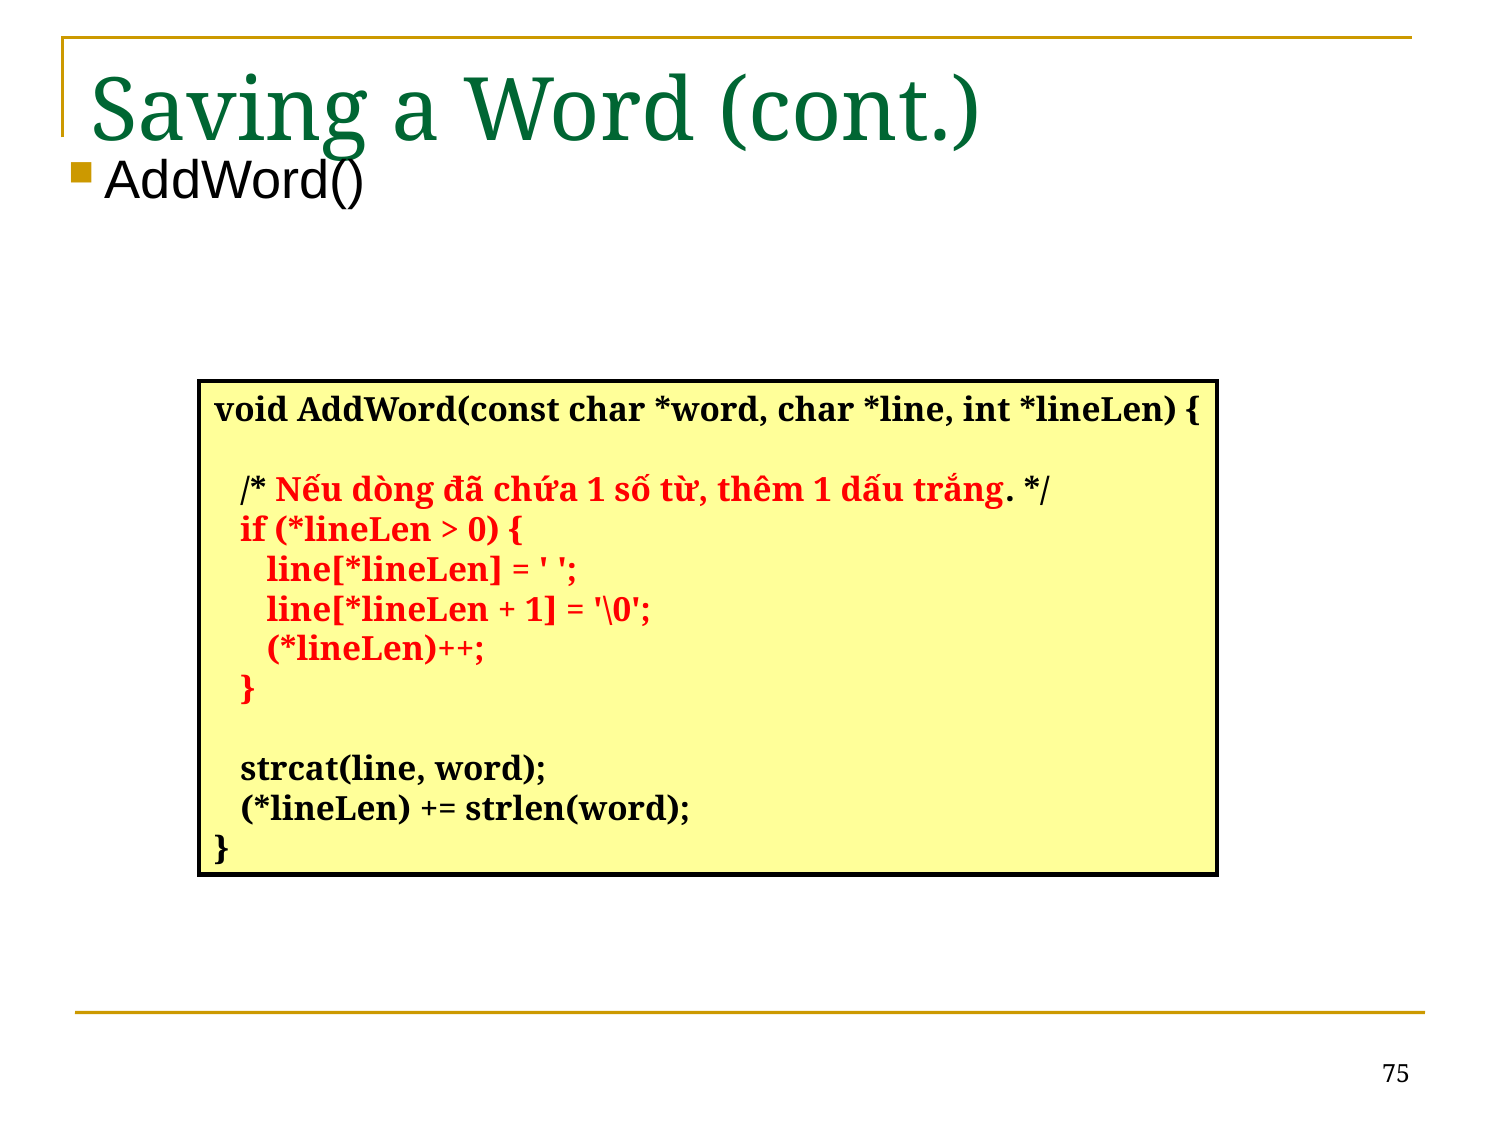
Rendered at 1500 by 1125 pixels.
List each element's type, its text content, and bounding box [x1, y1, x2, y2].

slide_number 75 [1074, 1024, 1425, 1100]
list AddWord() [53, 137, 1404, 881]
text_box void AddWord(const char *word, char *line, int *lineLen) { /* Nếu dòng đã chứa 1 số từ, thêm 1 dấu trắng. */ if (*lineLen > 0) { line[*lineLen] = ' '; line[*lineLen + 1] = '\0'; (*lineLen)++; } strcat(line, word); (*lineLen) += strlen(word); } [199, 380, 1217, 875]
title Saving a Word (cont.) [75, 45, 1425, 233]
